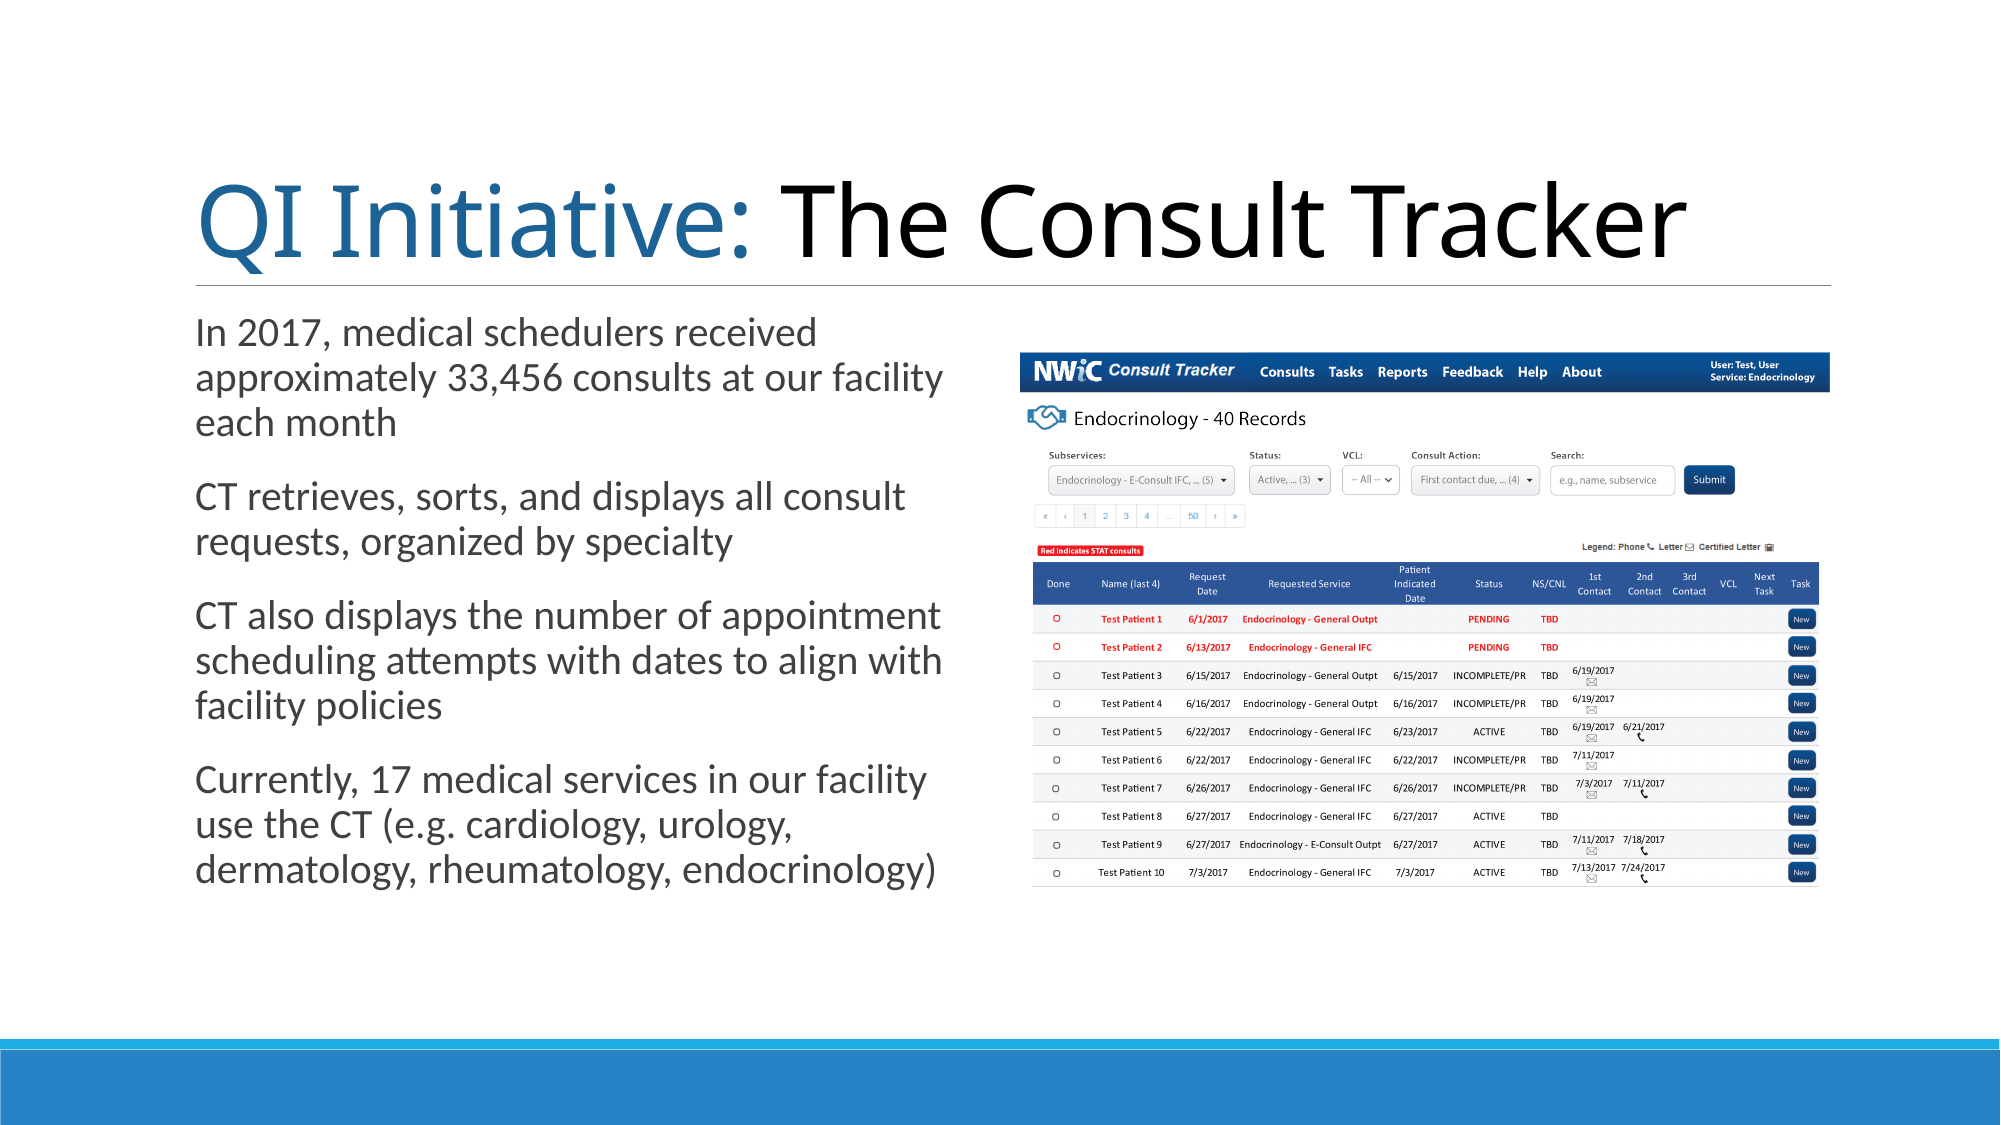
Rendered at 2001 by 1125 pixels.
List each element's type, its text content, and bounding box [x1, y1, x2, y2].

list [1019, 350, 1831, 915]
list In 2017, medical schedulers received approximately 33,456 consults at our facility each month CT retrieves, sorts, and displays all consult requests, organized by specialty CT also displays the number of appointment scheduling attempts with dates to align with facility policies Currently, 17 medical services in our facility use the CT (e.g. cardiology, urology, dermatology, rheumatology, endocrinology) [180, 302, 990, 963]
title QI Initiative: The Consult Tracker [180, 47, 1830, 285]
